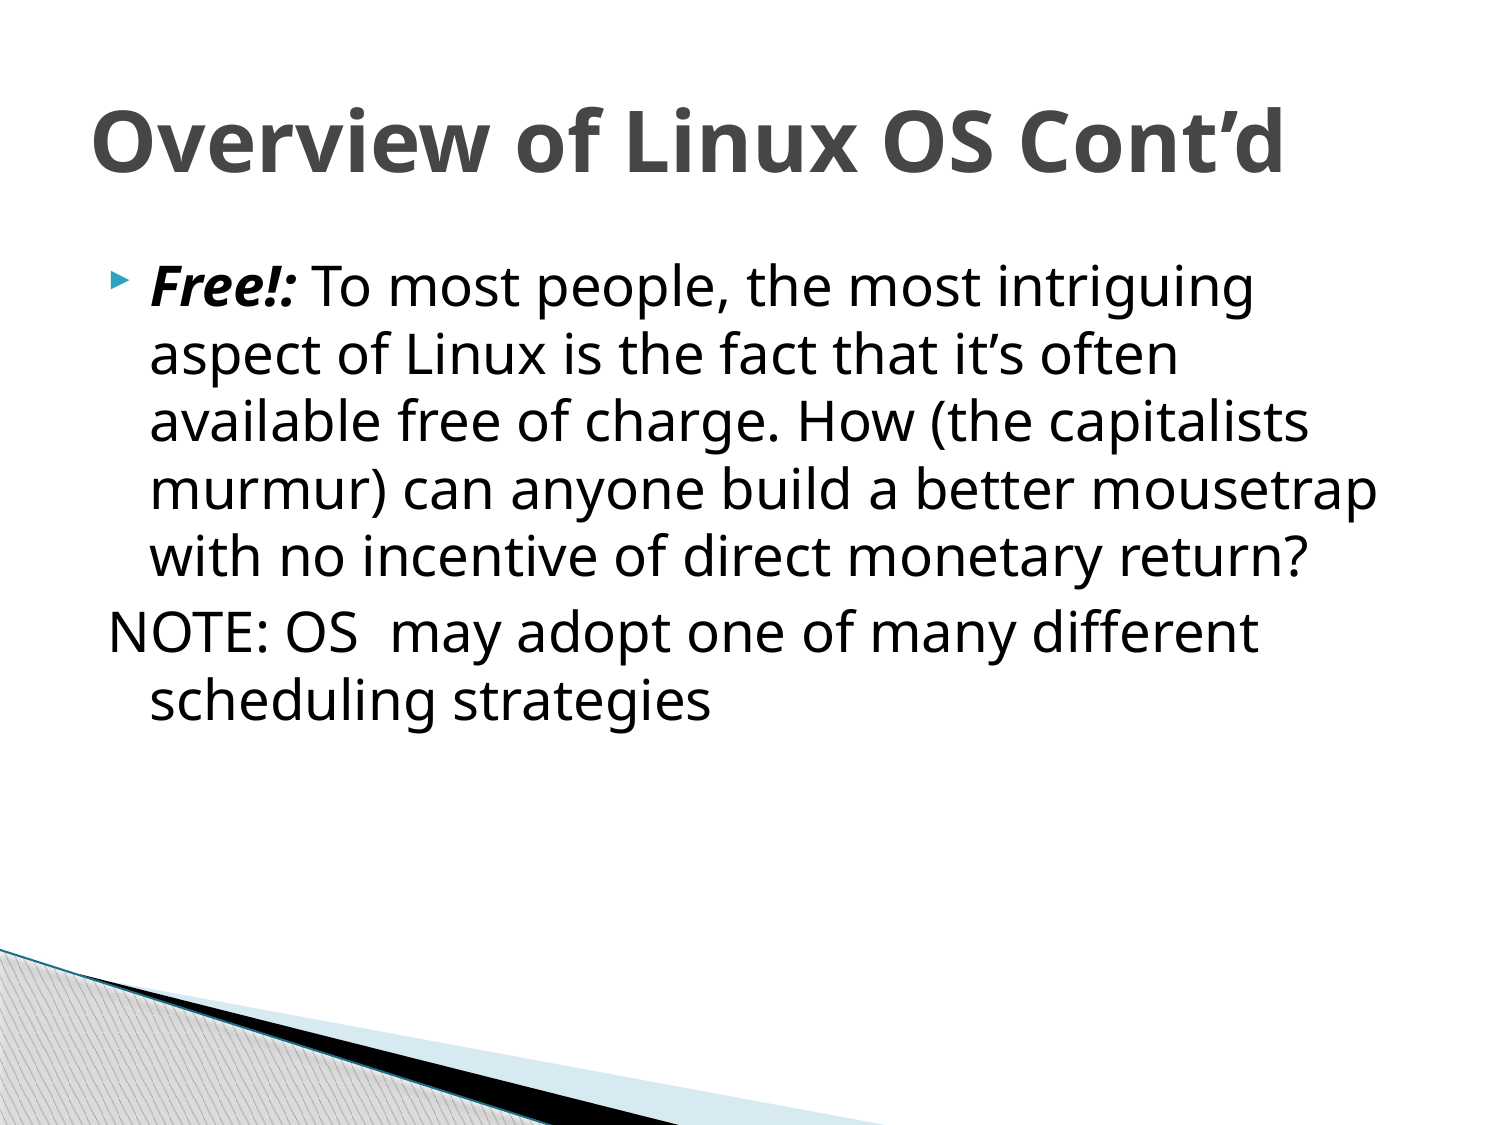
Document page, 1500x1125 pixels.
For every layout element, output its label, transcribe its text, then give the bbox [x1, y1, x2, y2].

title Overview of Linux OS Cont’d [75, 45, 1425, 233]
list Free!: To most people, the most intriguing aspect of Linux is the fact that it’s often available free of charge. How (the capitalists murmur) can anyone build a better mousetrap with no incentive of direct monetary return? NOTE: OS may adopt one of many different scheduling strategies [75, 243, 1425, 986]
